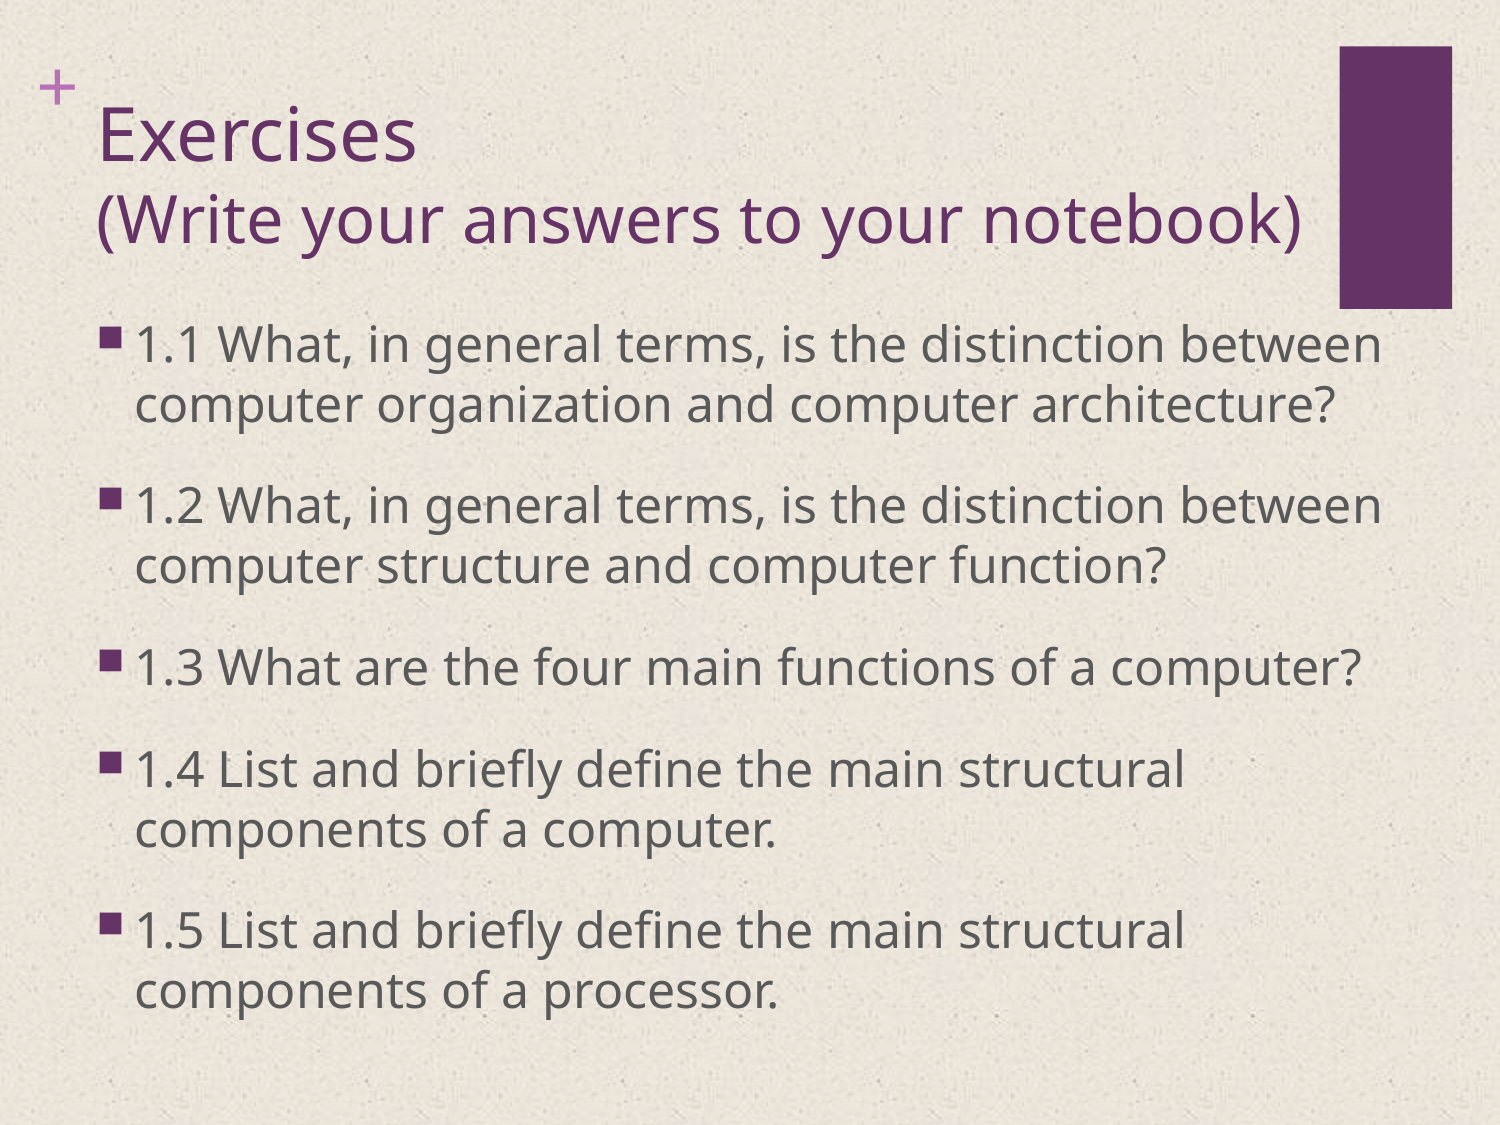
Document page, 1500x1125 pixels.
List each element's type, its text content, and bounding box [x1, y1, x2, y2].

title Exercises (Write your answers to your notebook) [81, 79, 1322, 263]
list 1.1 What, in general terms, is the distinction between computer organization and computer architecture? 1.2 What, in general terms, is the distinction between computer structure and computer function? 1.3 What are the four main functions of a computer? 1.4 List and briefly define the main structural components of a computer. 1.5 List and briefly define the main structural components of a processor. [81, 304, 1418, 985]
